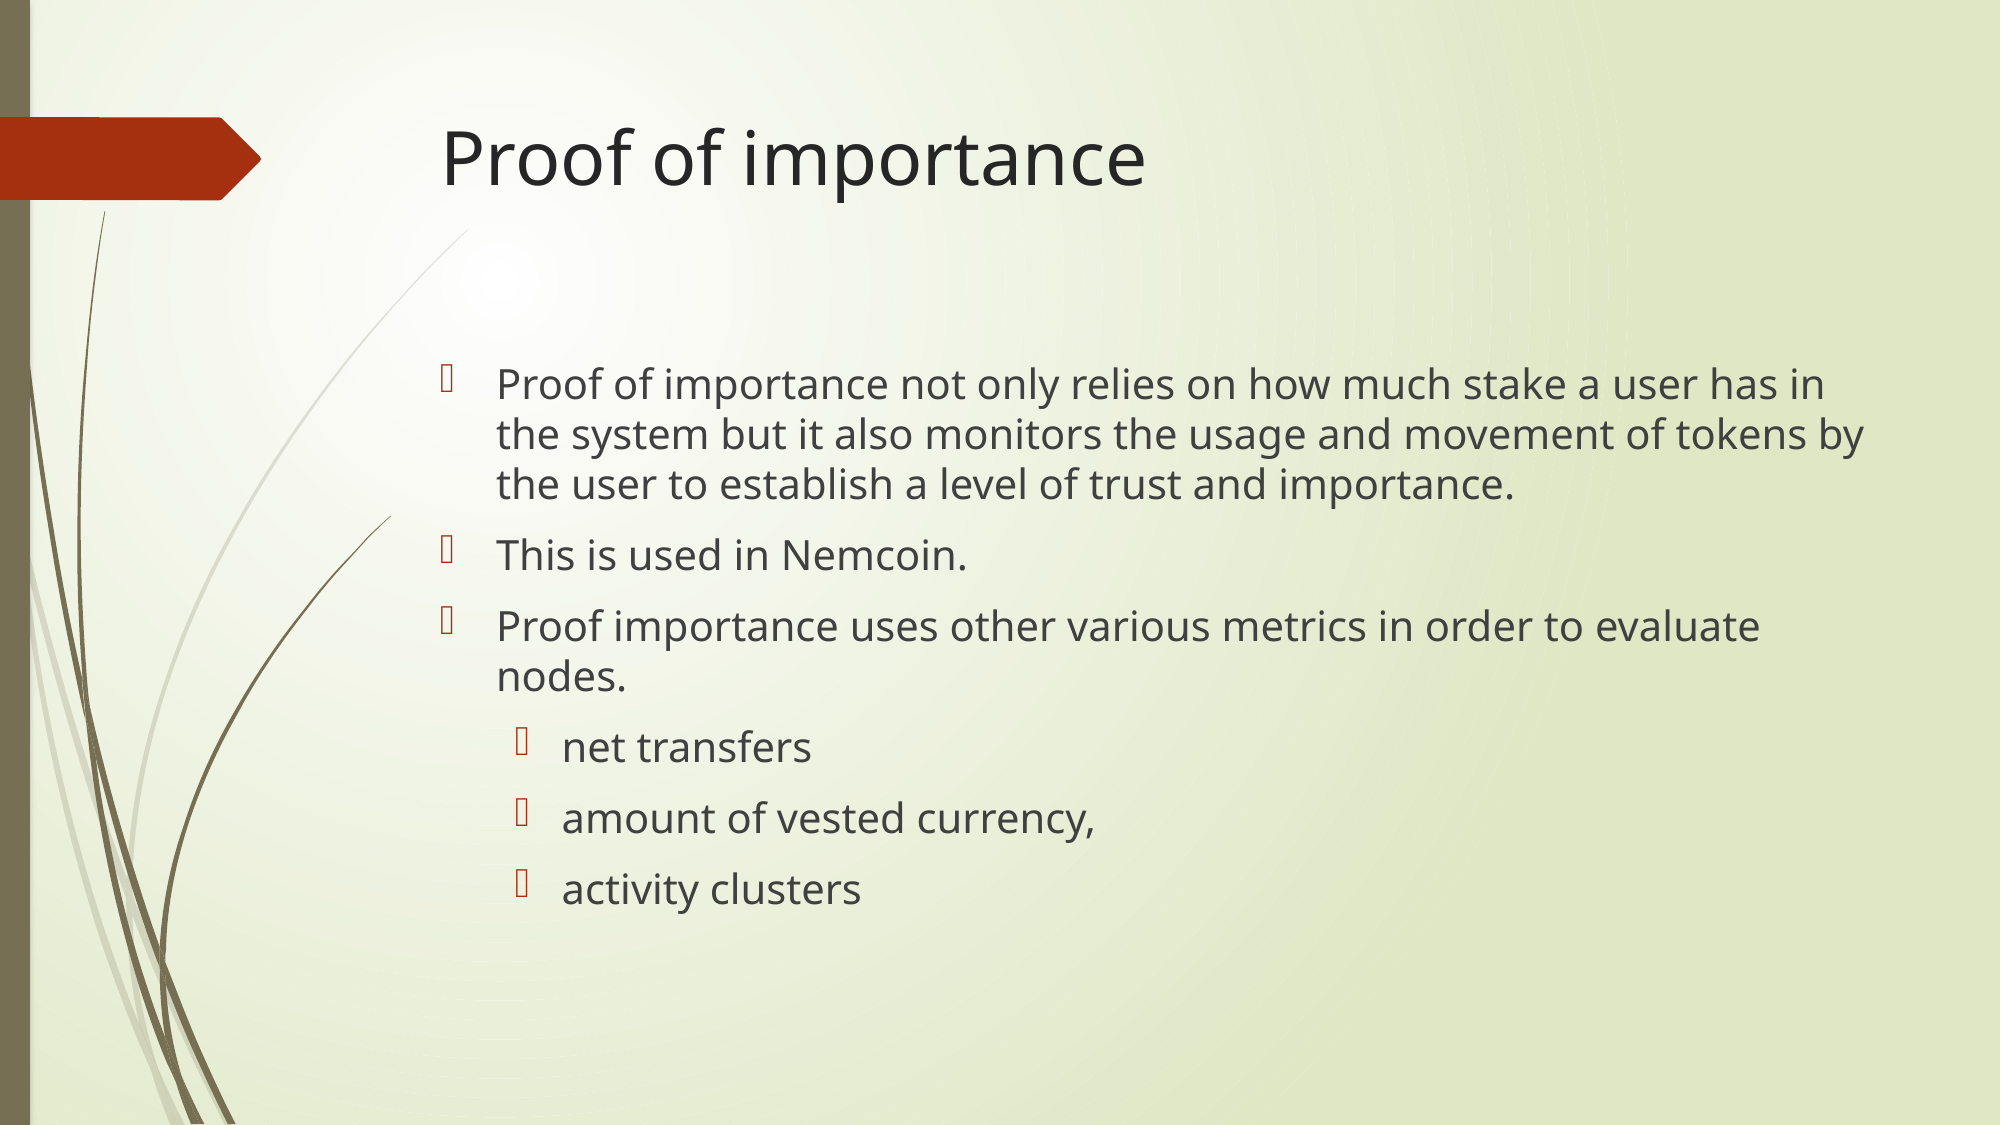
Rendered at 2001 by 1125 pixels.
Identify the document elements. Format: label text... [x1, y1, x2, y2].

list Proof of importance not only relies on how much stake a user has in the system but it also monitors the usage and movement of tokens by the user to establish a level of trust and importance. This is used in Nemcoin. Proof importance uses other various metrics in order to evaluate nodes. net transfers amount of vested currency, activity clusters [424, 350, 1888, 970]
title Proof of importance [425, 102, 1888, 313]
